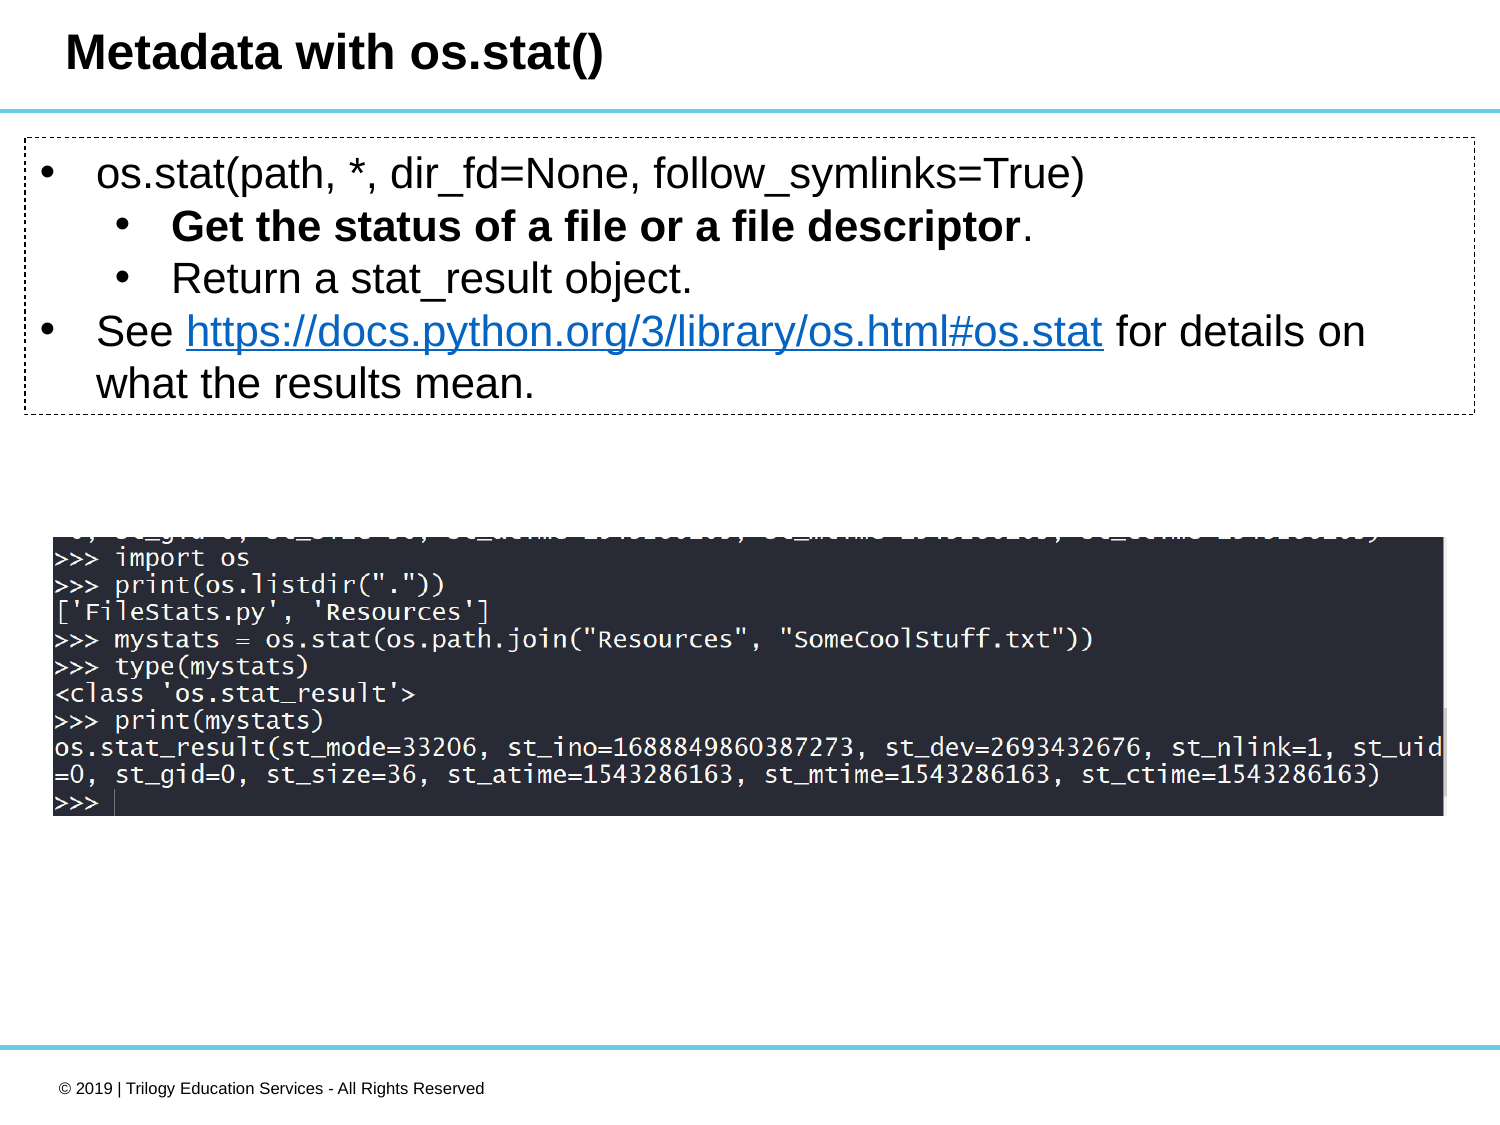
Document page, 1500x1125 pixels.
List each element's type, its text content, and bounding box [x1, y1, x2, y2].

picture [53, 537, 1447, 816]
title Metadata with os.stat() [50, 0, 948, 108]
text_box os.stat(path, *, dir_fd=None, follow_symlinks=True) Get the status of a file or a file descriptor. Return a stat_result object. See https://docs.python.org/3/library/os.html#os.stat for details on what the results mean. [24, 137, 1475, 415]
